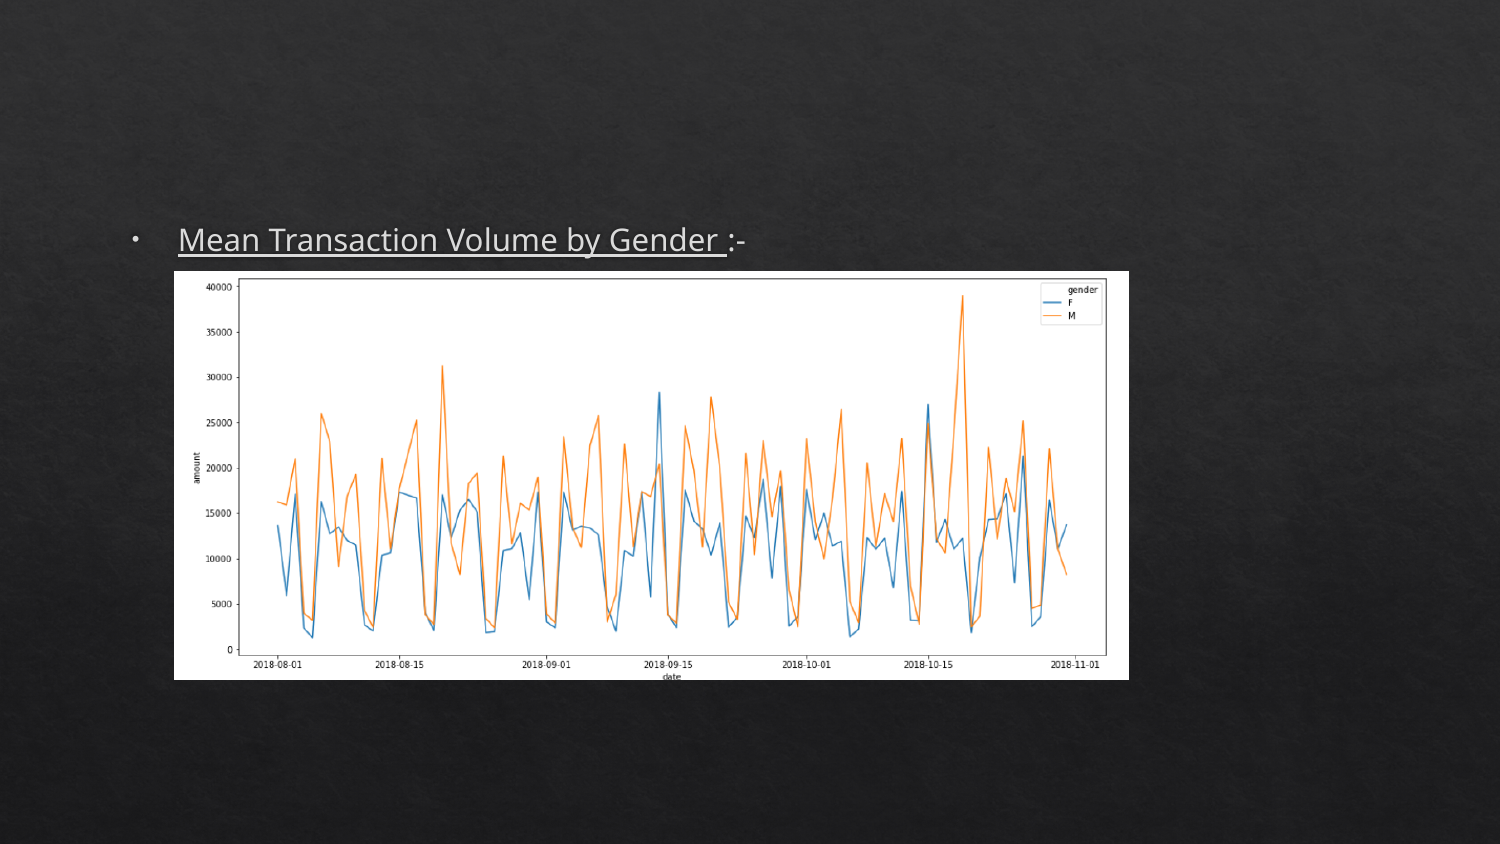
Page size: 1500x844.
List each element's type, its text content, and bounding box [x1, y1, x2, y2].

picture [174, 271, 1129, 680]
list Mean Transaction Volume by Gender :- [112, 213, 1387, 713]
